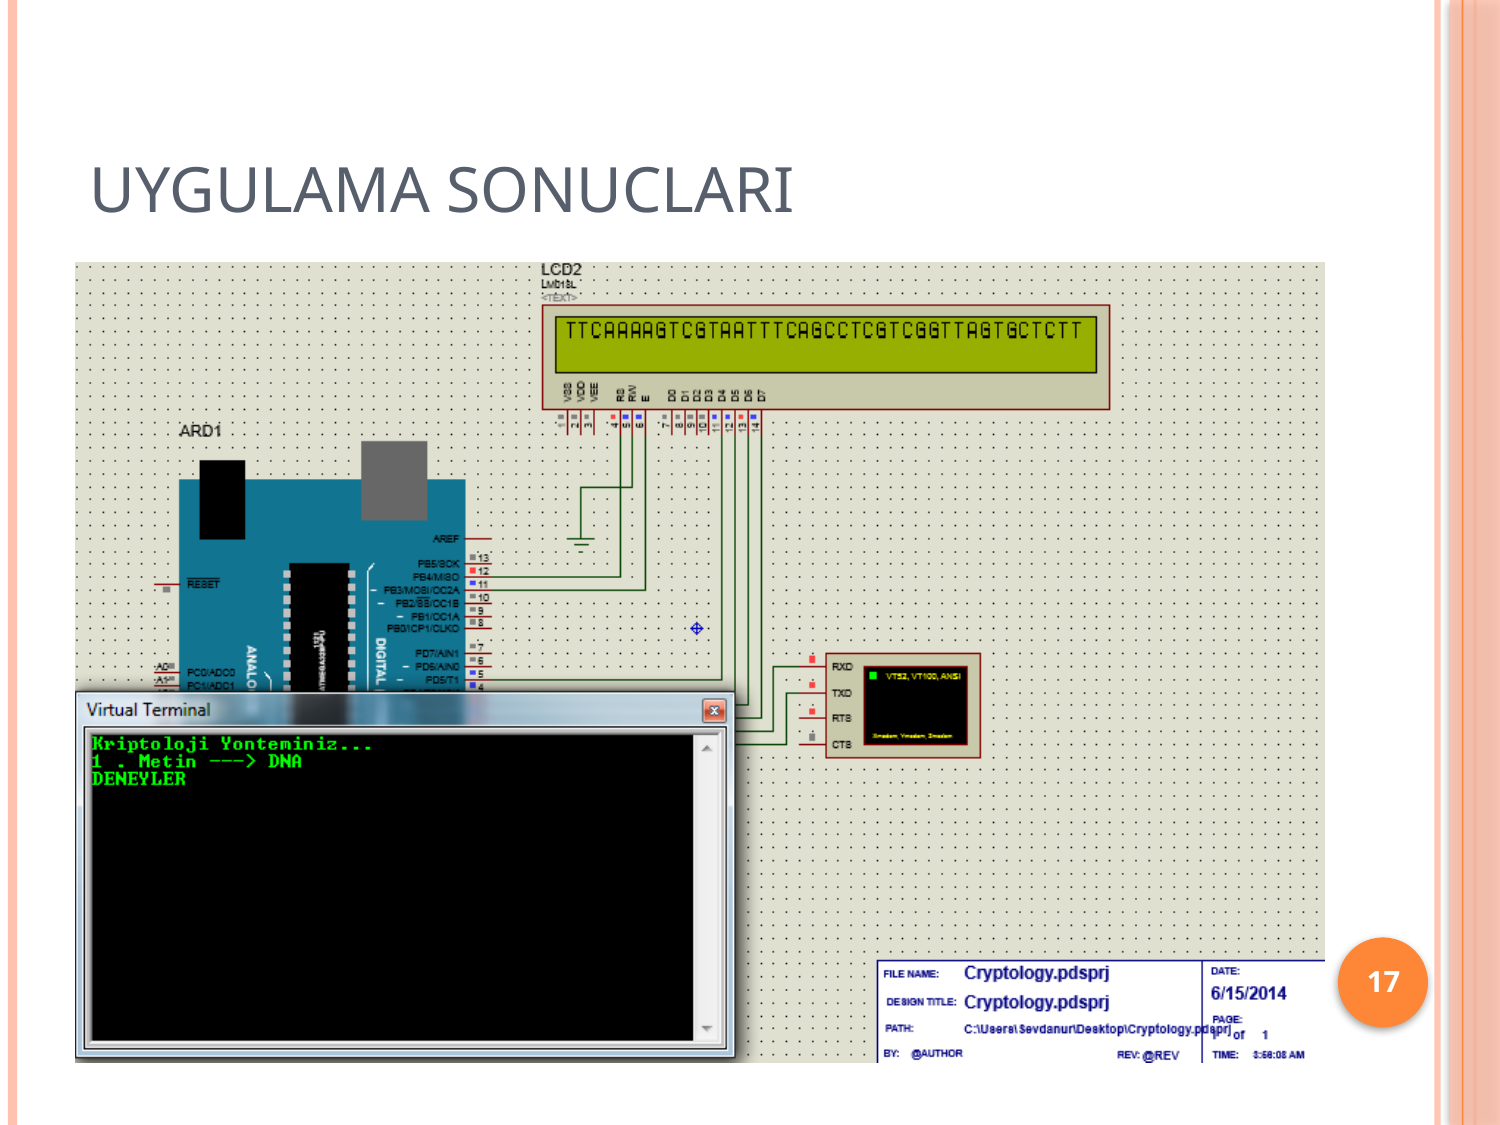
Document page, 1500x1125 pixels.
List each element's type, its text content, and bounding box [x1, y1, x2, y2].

slide_number 17 [1333, 940, 1434, 1027]
title Uygulama Sonuclari [75, 45, 1300, 233]
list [74, 261, 1326, 1063]
